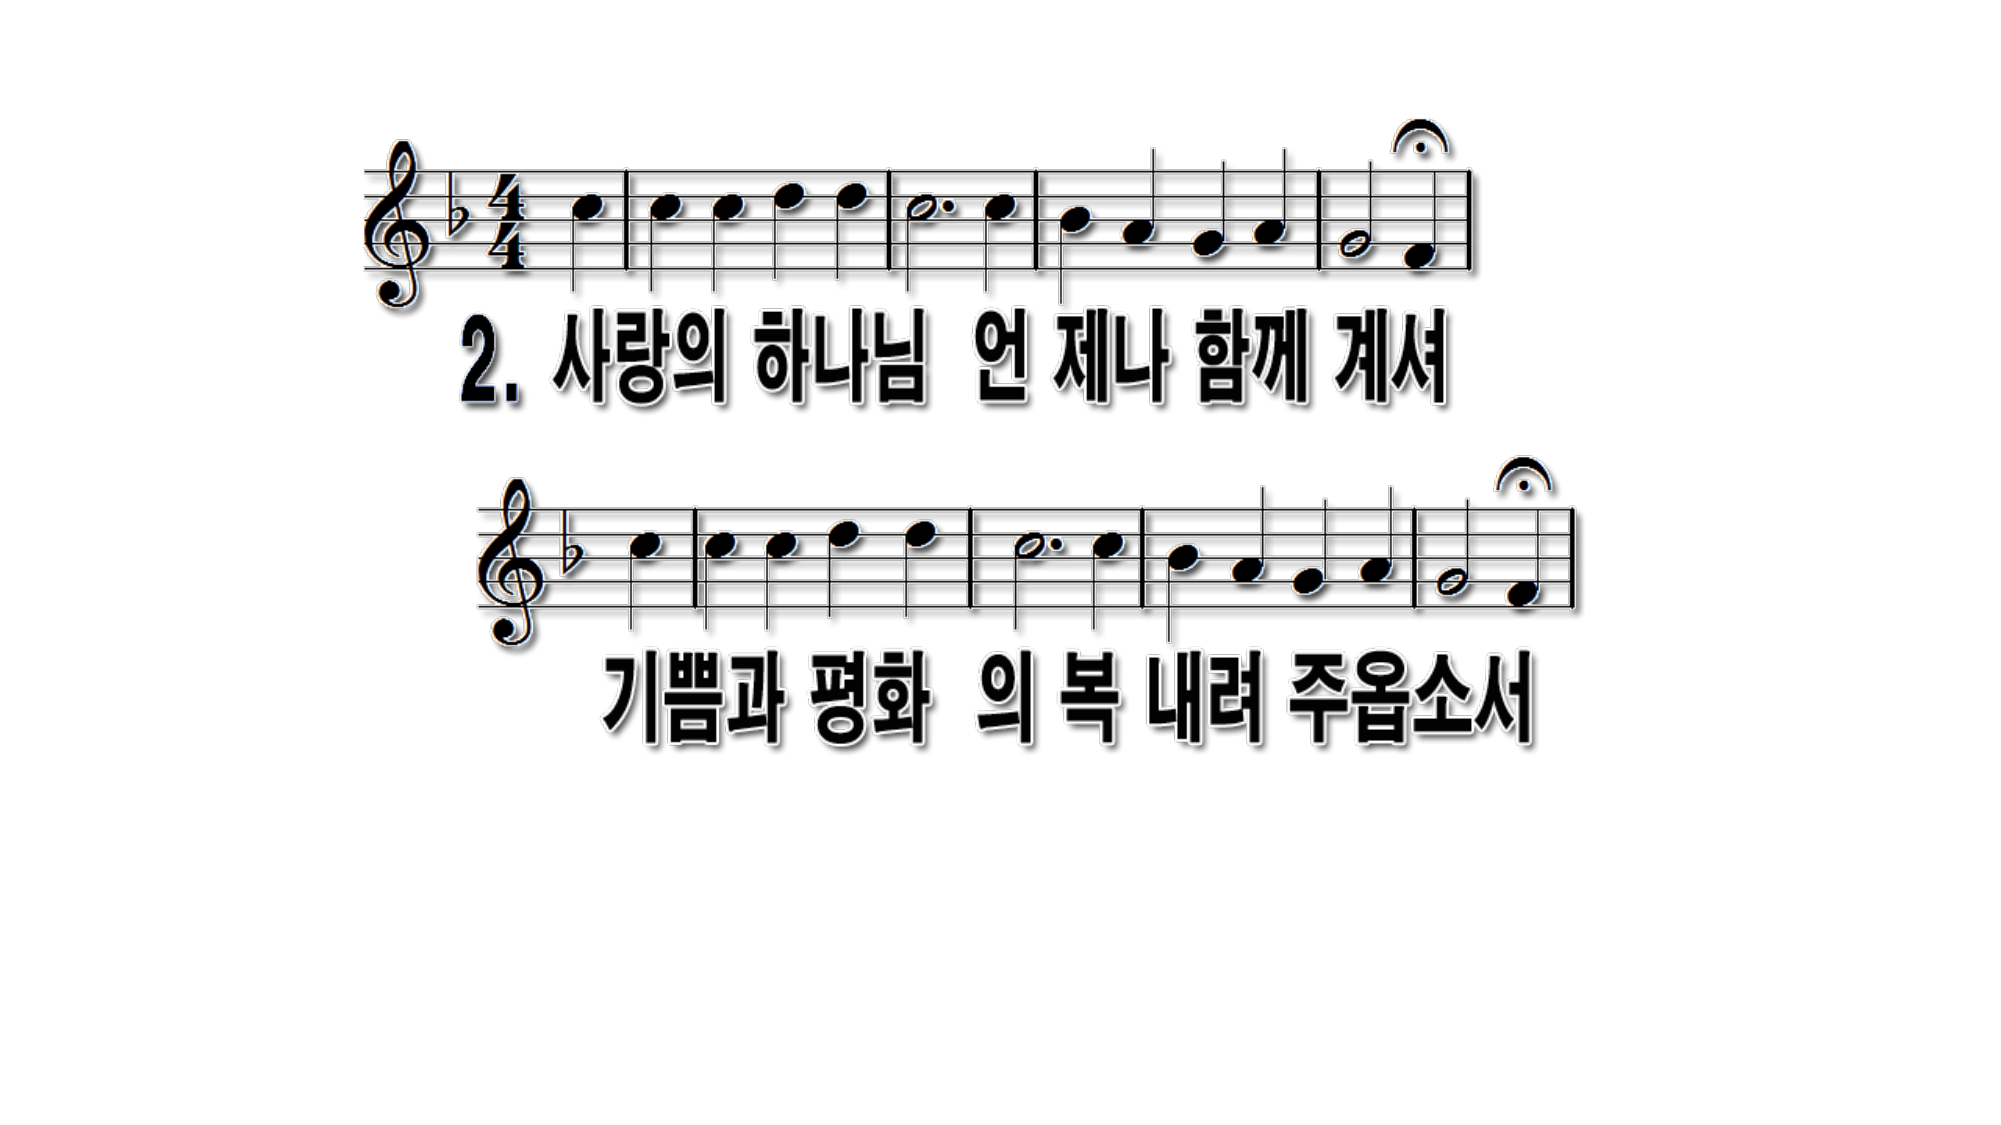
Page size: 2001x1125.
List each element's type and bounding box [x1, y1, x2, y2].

picture [249, 0, 1750, 938]
